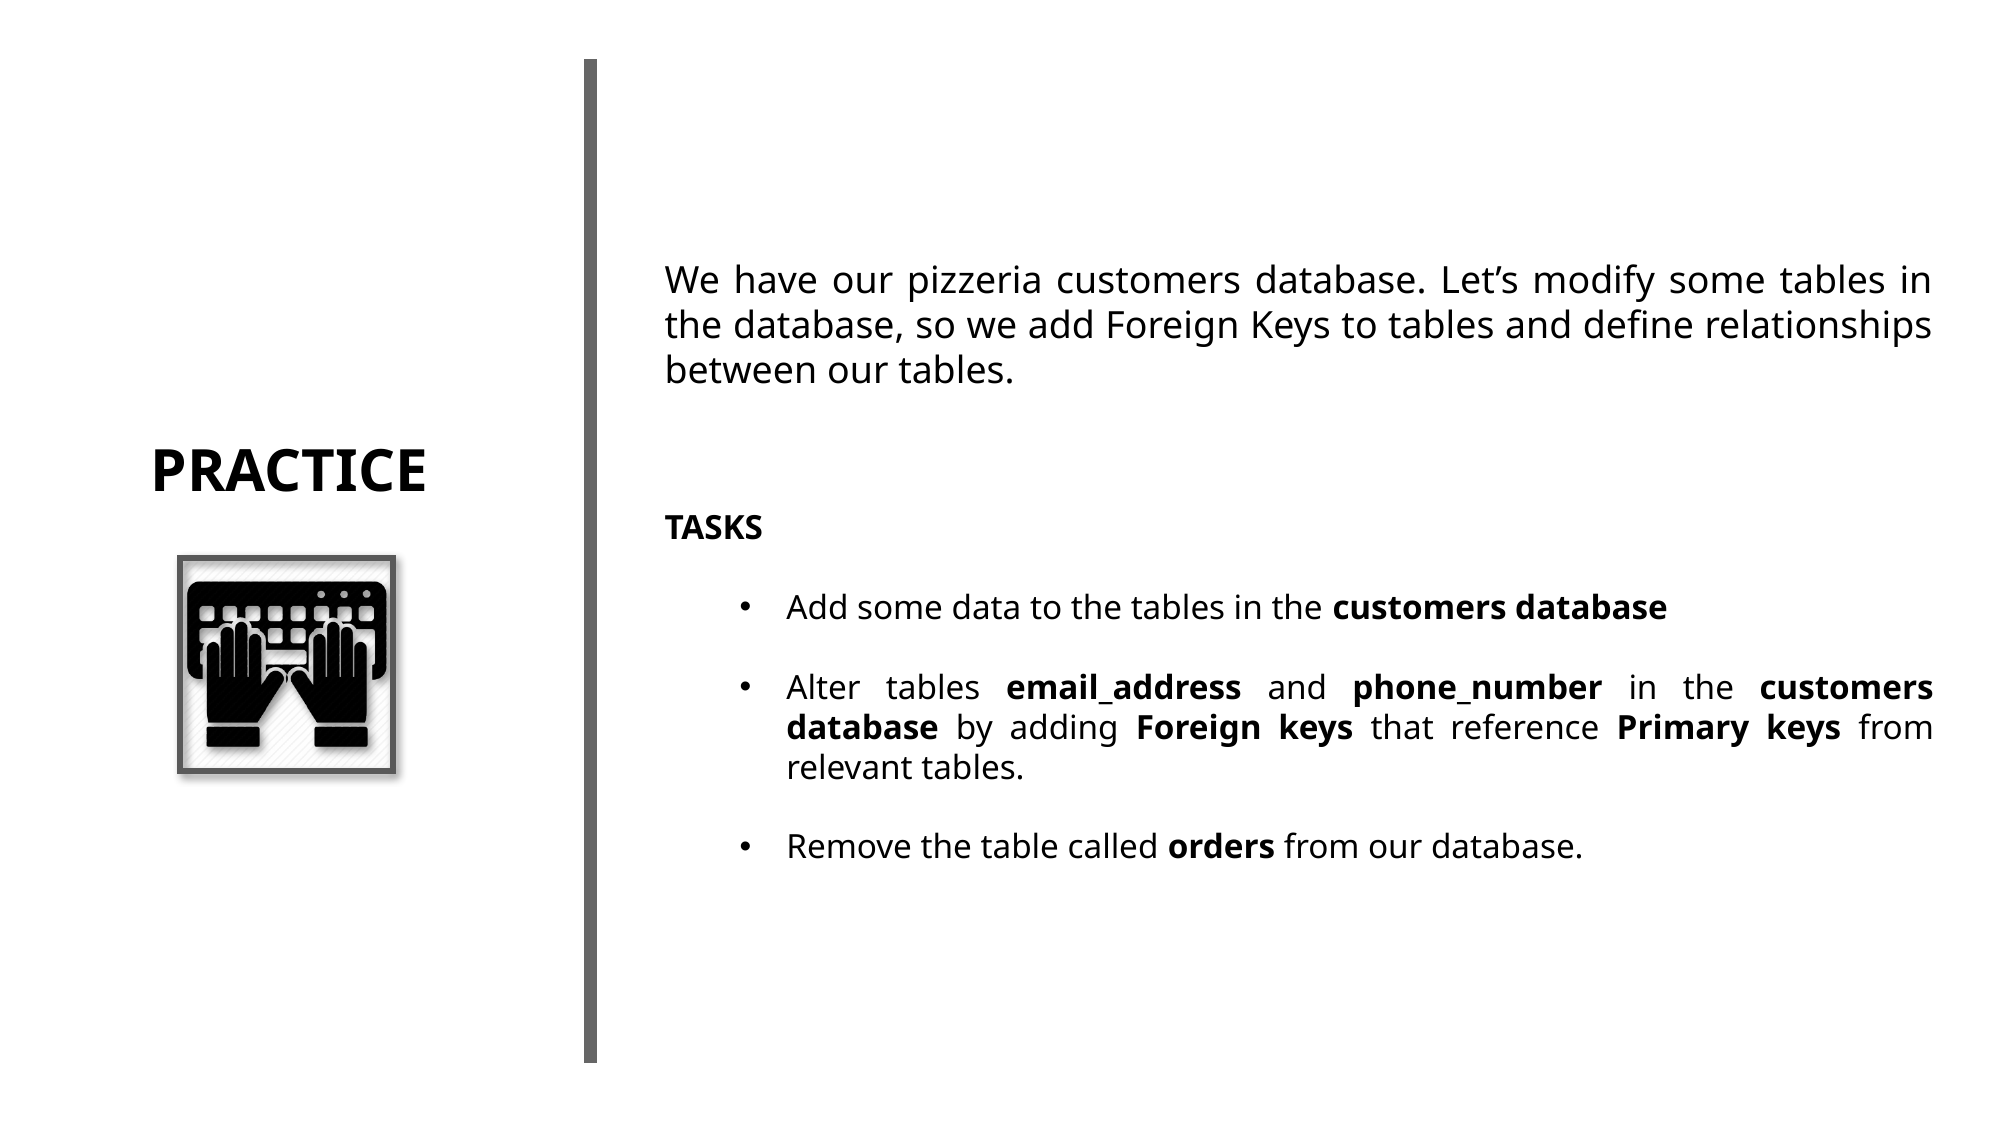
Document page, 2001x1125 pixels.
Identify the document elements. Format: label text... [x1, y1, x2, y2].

text_box We have our pizzeria customers database. Let’s modify some tables in the database, so we add Foreign Keys to tables and define relationships between our tables. TASKS Add some data to the tables in the customers database Alter tables email_address and phone_number in the customers database by adding Foreign keys that reference Primary keys from relevant tables. Remove the table called orders from our database. [649, 58, 1949, 1063]
picture [182, 560, 390, 768]
title PRACTICE [0, 354, 579, 591]
